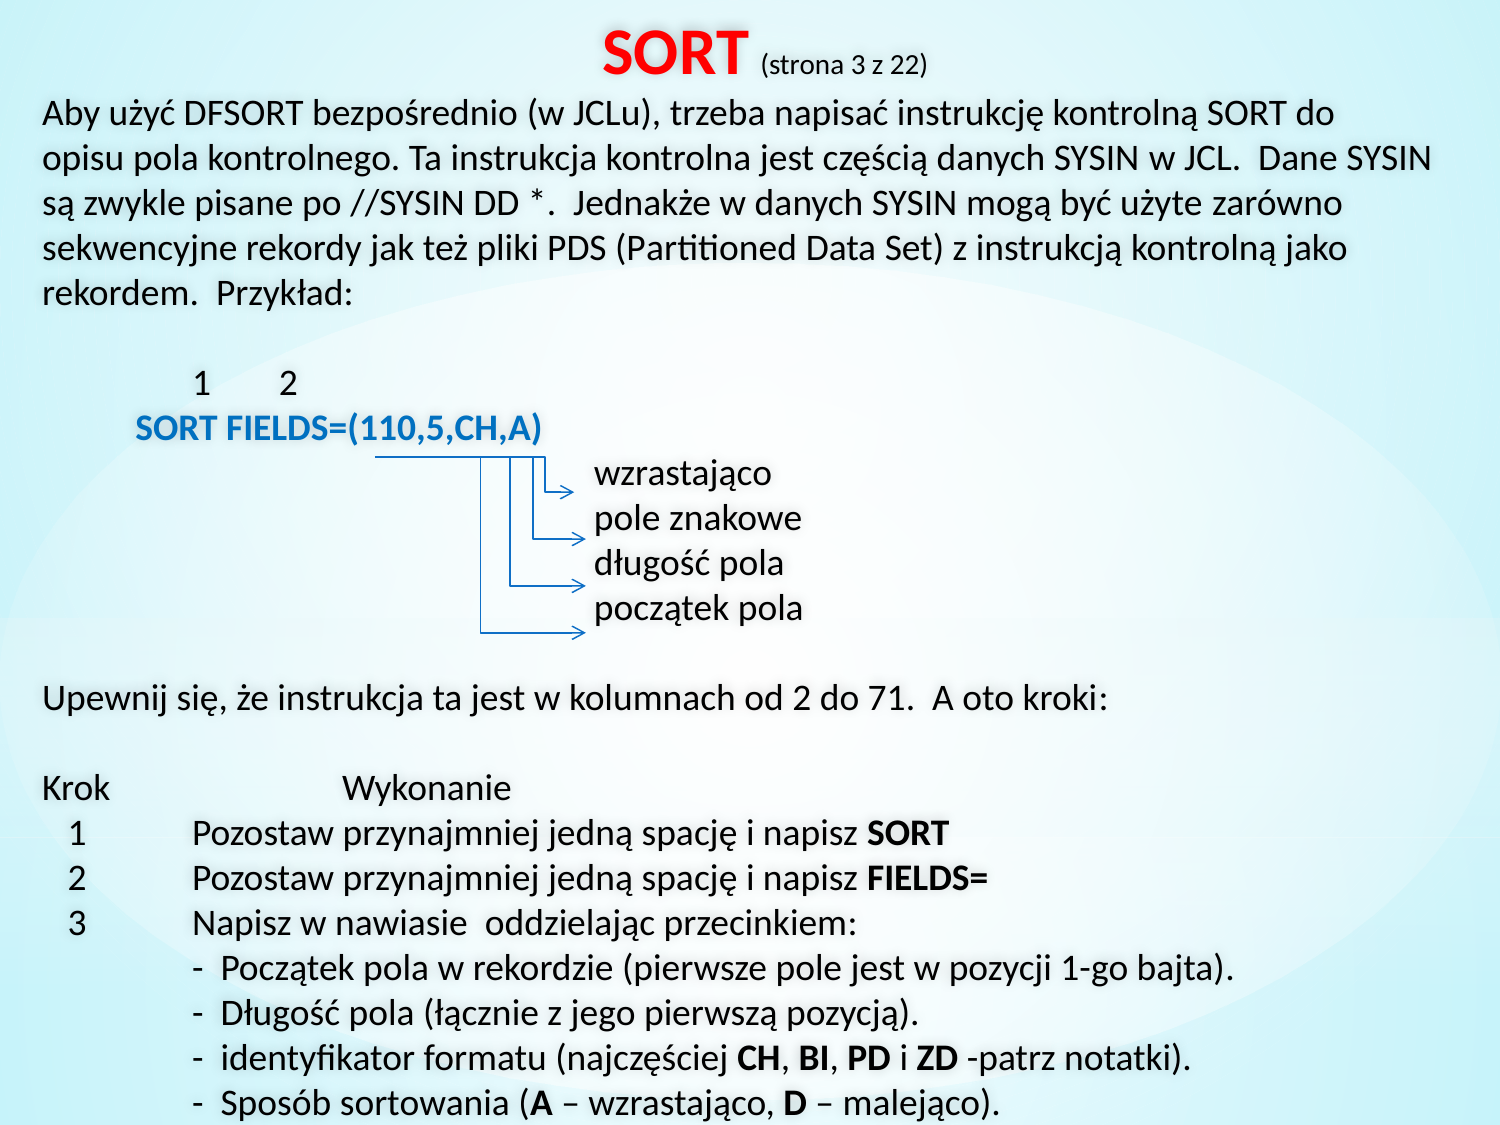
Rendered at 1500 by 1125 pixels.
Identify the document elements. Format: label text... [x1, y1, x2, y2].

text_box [374, 456, 587, 634]
text_box SORT (strona 3 z 22) Aby użyć DFSORT bezpośrednio (w JCLu), trzeba napisać instrukcję kontrolną SORT do opisu pola kontrolnego. Ta instrukcja kontrolna jest częścią danych SYSIN w JCL. Dane SYSIN są zwykle pisane po //SYSIN DD *. Jednakże w danych SYSIN mogą być użyte zarówno sekwencyjne rekordy jak też pliki PDS (Partitioned Data Set) z instrukcją kontrolną jako rekordem. Przykład: 1 2 SORT FIELDS=(110,5,CH,A) wzrastająco pole znakowe długość pola początek pola Upewnij się, że instrukcja ta jest w kolumnach od 2 do 71. A oto kroki: Krok Wykonanie 1 Pozostaw przynajmniej jedną spację i napisz SORT 2 Pozostaw przynajmniej jedną spację i napisz FIELDS= 3 Napisz w nawiasie oddzielając przecinkiem: - Początek pola w rekordzie (pierwsze pole jest w pozycji 1-go bajta). - Długość pola (łącznie z jego pierwszą pozycją). - identyfikator formatu (najczęściej CH, BI, PD i ZD -patrz notatki). - Sposób sortowania (A – wzrastająco, D – malejąco). [27, 0, 1500, 1125]
